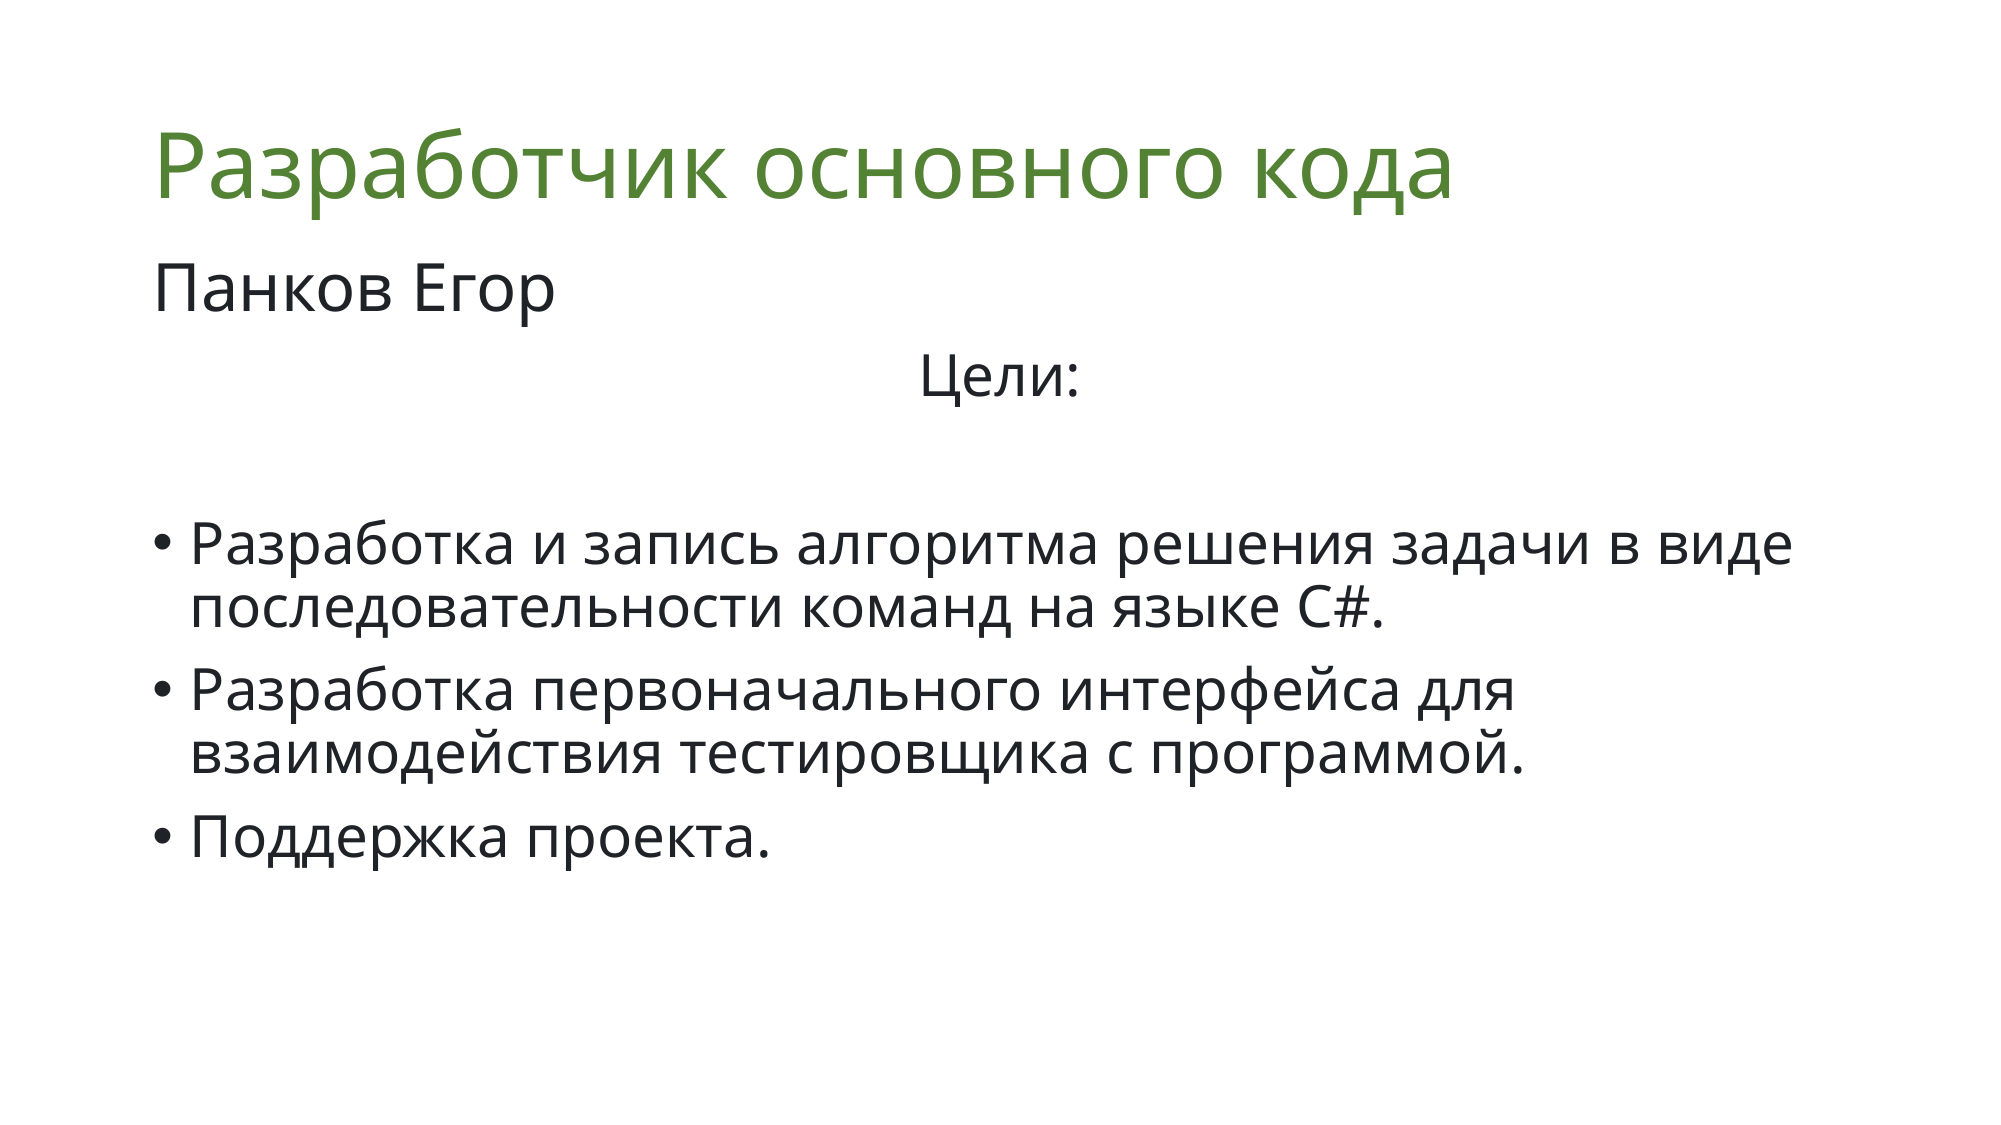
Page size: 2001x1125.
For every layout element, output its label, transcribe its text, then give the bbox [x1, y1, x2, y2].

list Панков Егор Цели: Разработка и запись алгоритма решения задачи в виде последовательности команд на языке C#. Разработка первоначального интерфейса для взаимодействия тестировщика с программой. Поддержка проекта. [137, 246, 1863, 1014]
title Разработчик основного кода [137, 59, 1863, 246]
